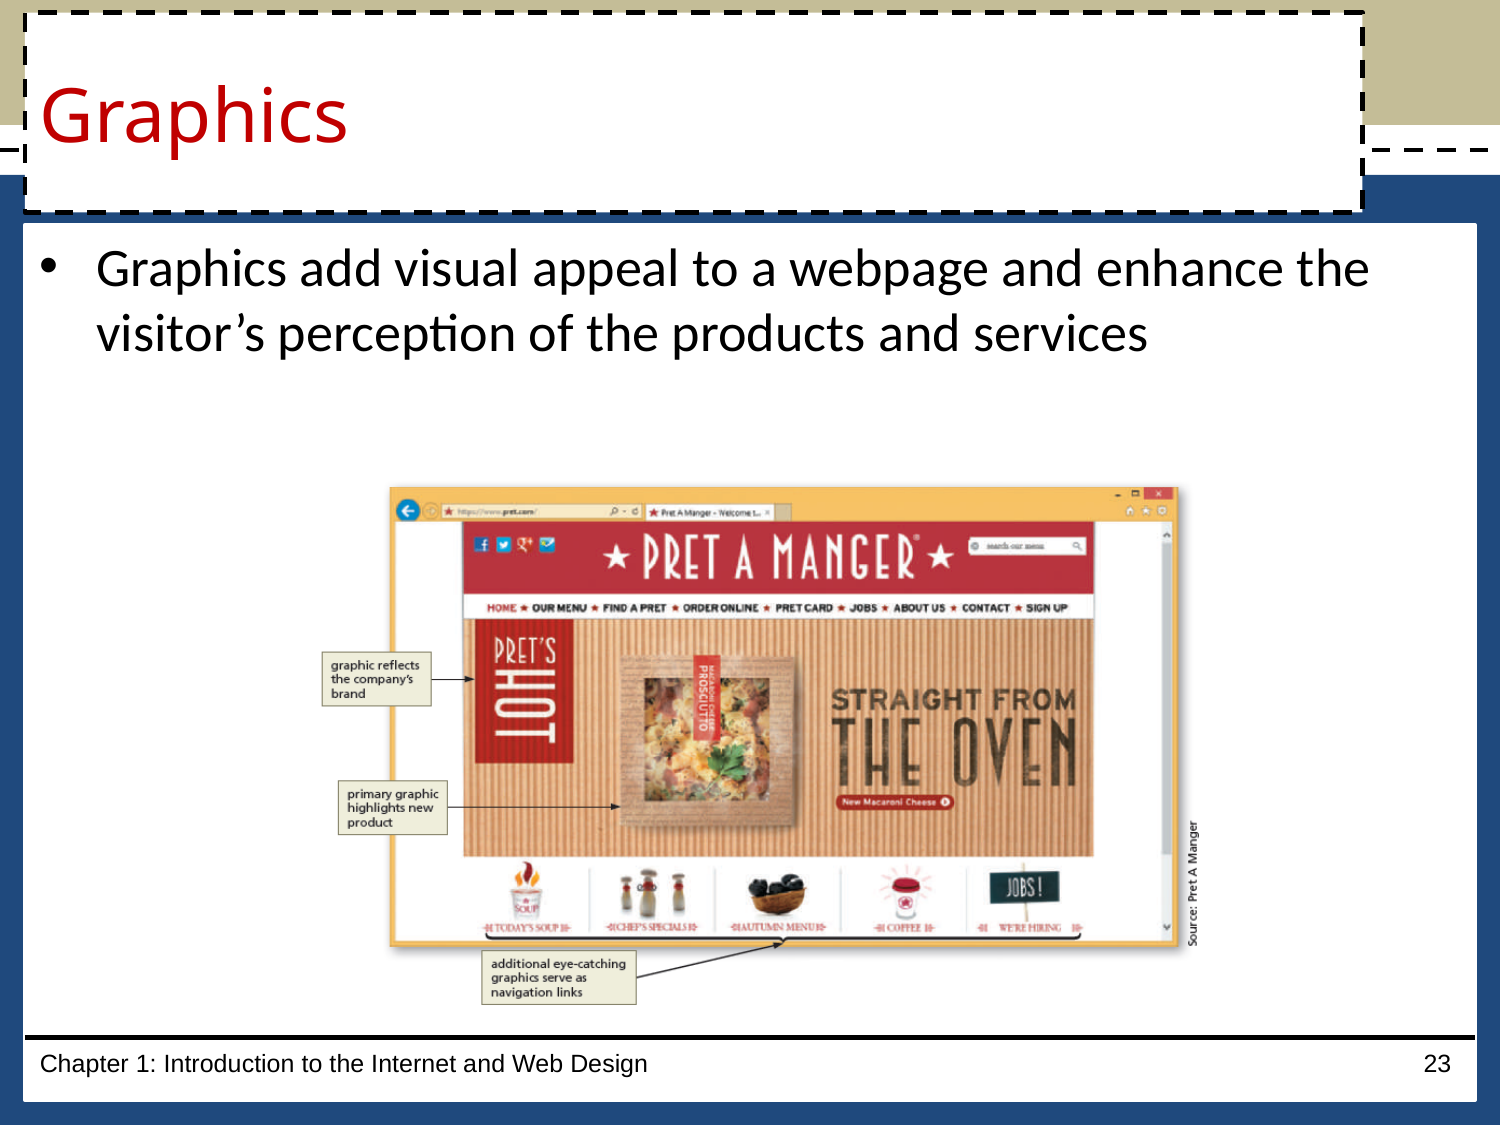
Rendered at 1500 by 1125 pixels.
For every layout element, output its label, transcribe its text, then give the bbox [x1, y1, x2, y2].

title Graphics [23, 10, 1365, 215]
list Graphics add visual appeal to a webpage and enhance the visitor’s perception of the products and services [24, 224, 1475, 1024]
slide_number 23 [1400, 1040, 1475, 1100]
footer Chapter 1: Introduction to the Internet and Web Design [24, 1040, 1400, 1100]
picture [312, 466, 1213, 1024]
